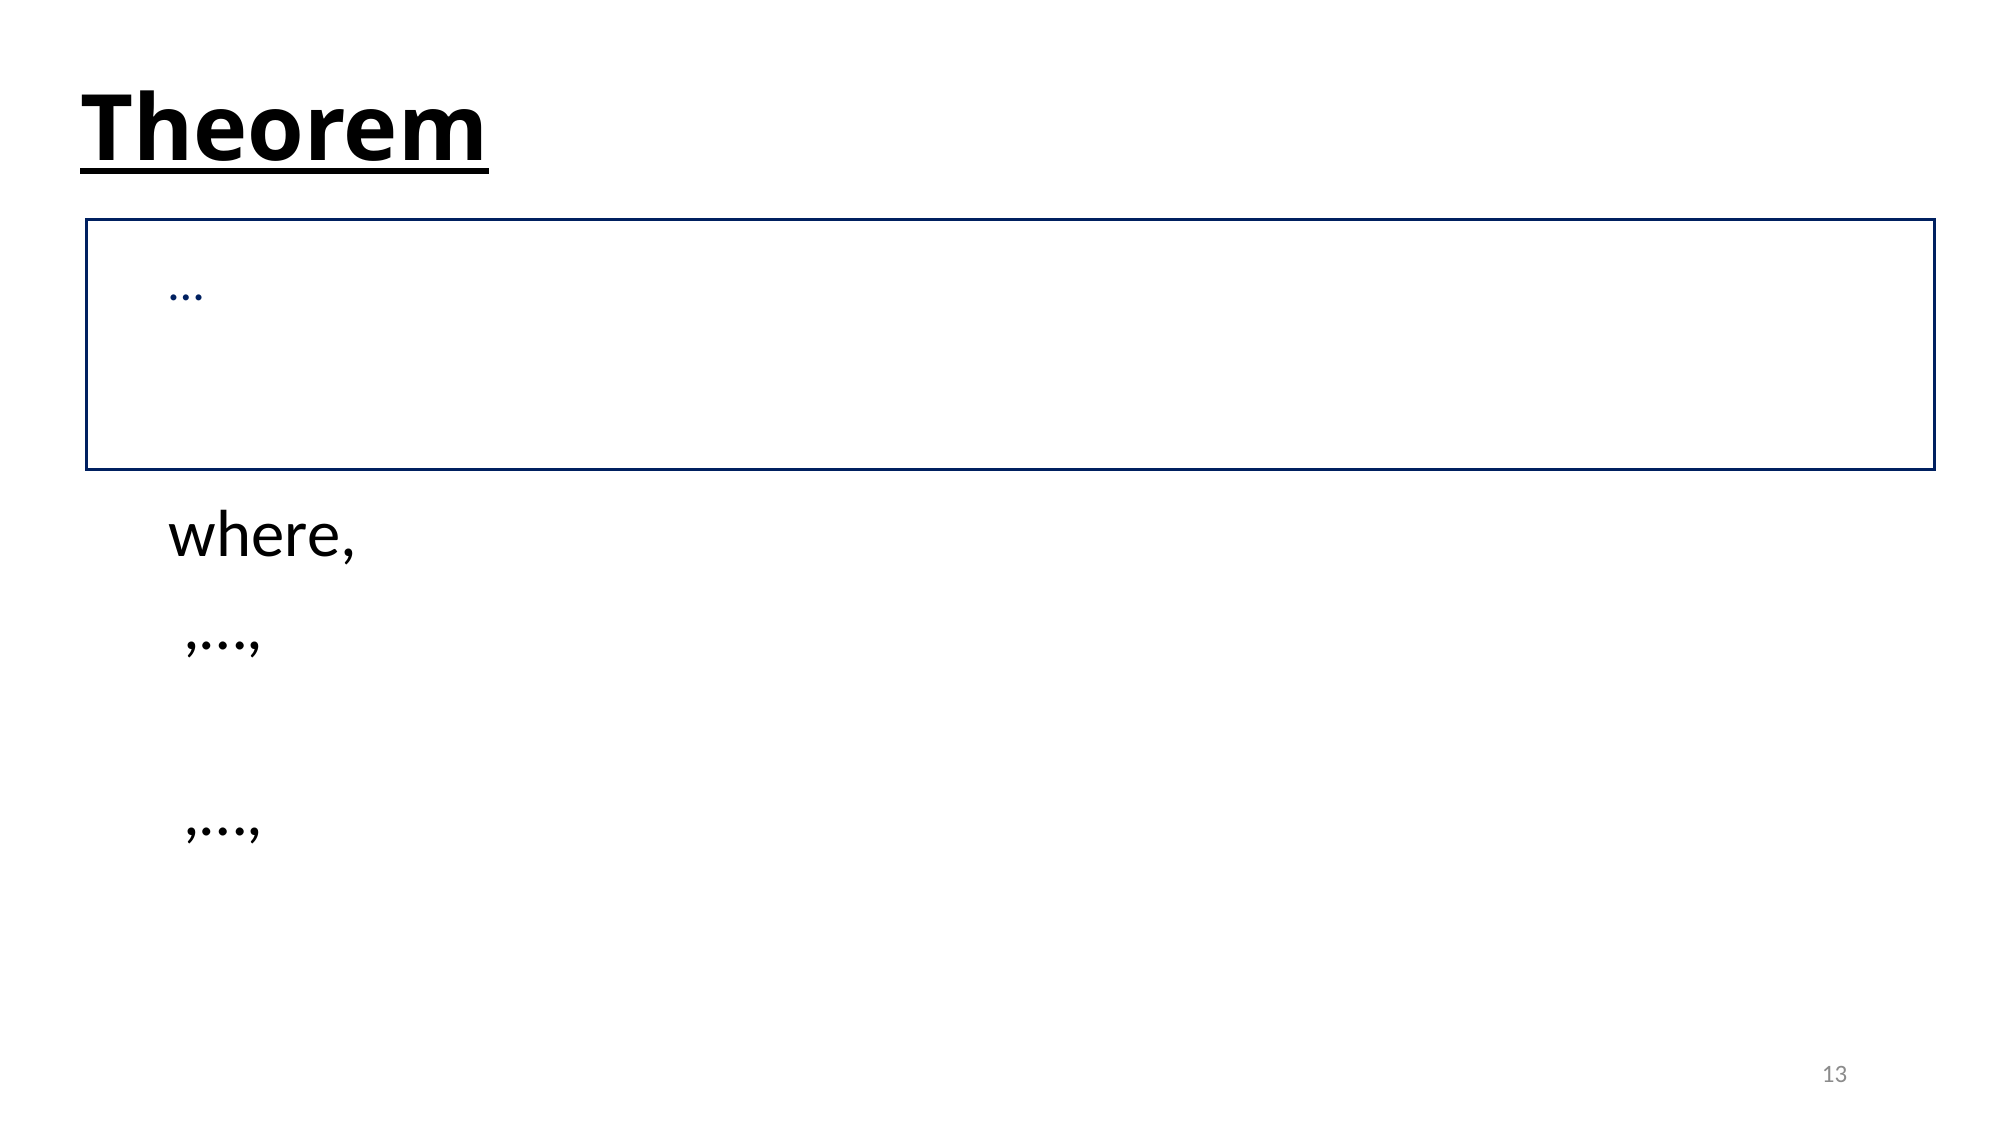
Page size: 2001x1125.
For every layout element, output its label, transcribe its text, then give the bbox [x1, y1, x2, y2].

slide_number 13 [1412, 1042, 1863, 1103]
text_box [85, 219, 1936, 471]
title Theorem [65, 22, 1791, 240]
